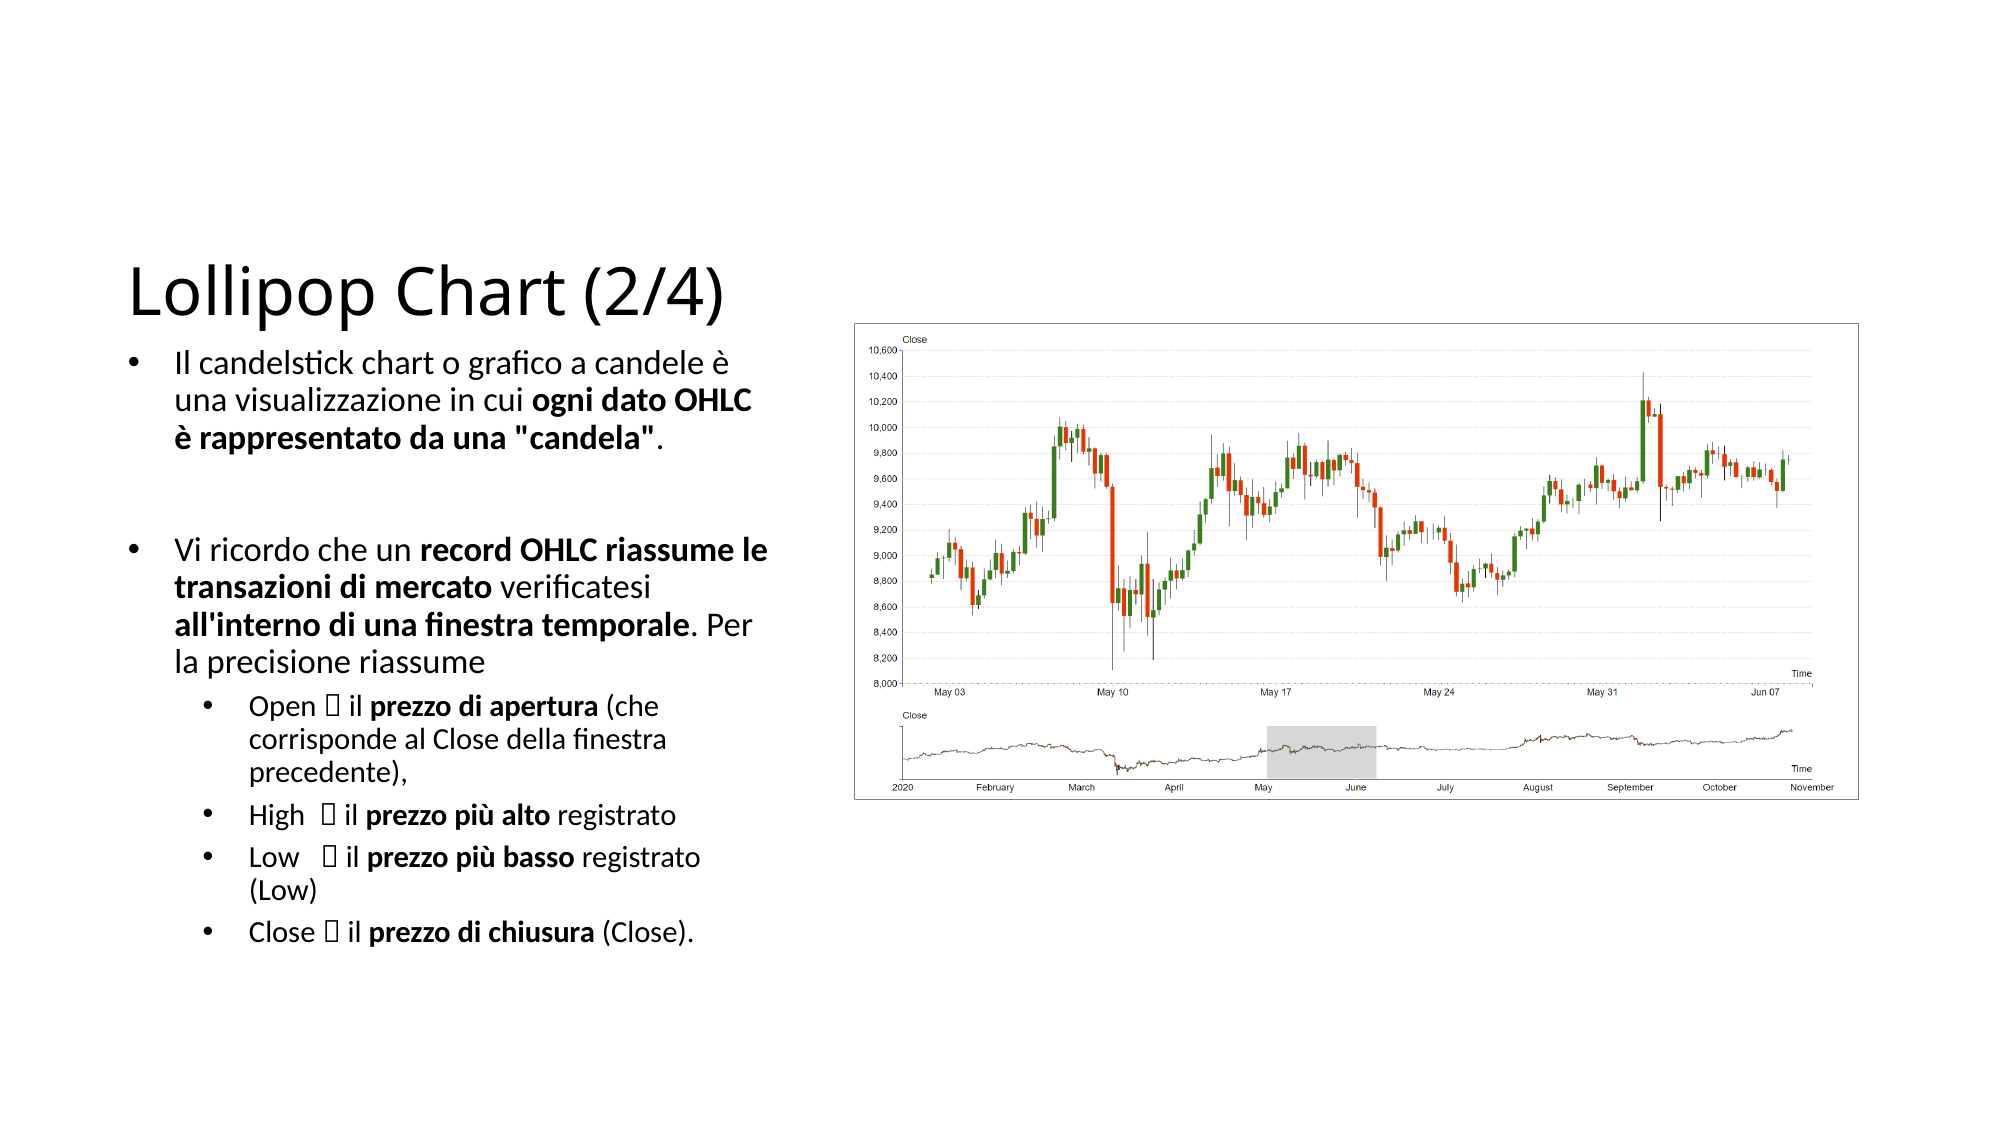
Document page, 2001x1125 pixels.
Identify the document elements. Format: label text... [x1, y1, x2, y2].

title Lollipop Chart (2/4) [112, 75, 783, 337]
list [850, 321, 1863, 802]
list Il candelstick chart o grafico a candele è una visualizzazione in cui ogni dato OHLC è rappresentato da una "candela". Vi ricordo che un record OHLC riassume le transazioni di mercato verificatesi all'interno di una finestra temporale. Per la precisione riassume Open  il prezzo di apertura (che corrisponde al Close della finestra precedente), High  il prezzo più alto registrato Low  il prezzo più basso registrato (Low) Close  il prezzo di chiusura (Close). [112, 337, 783, 963]
